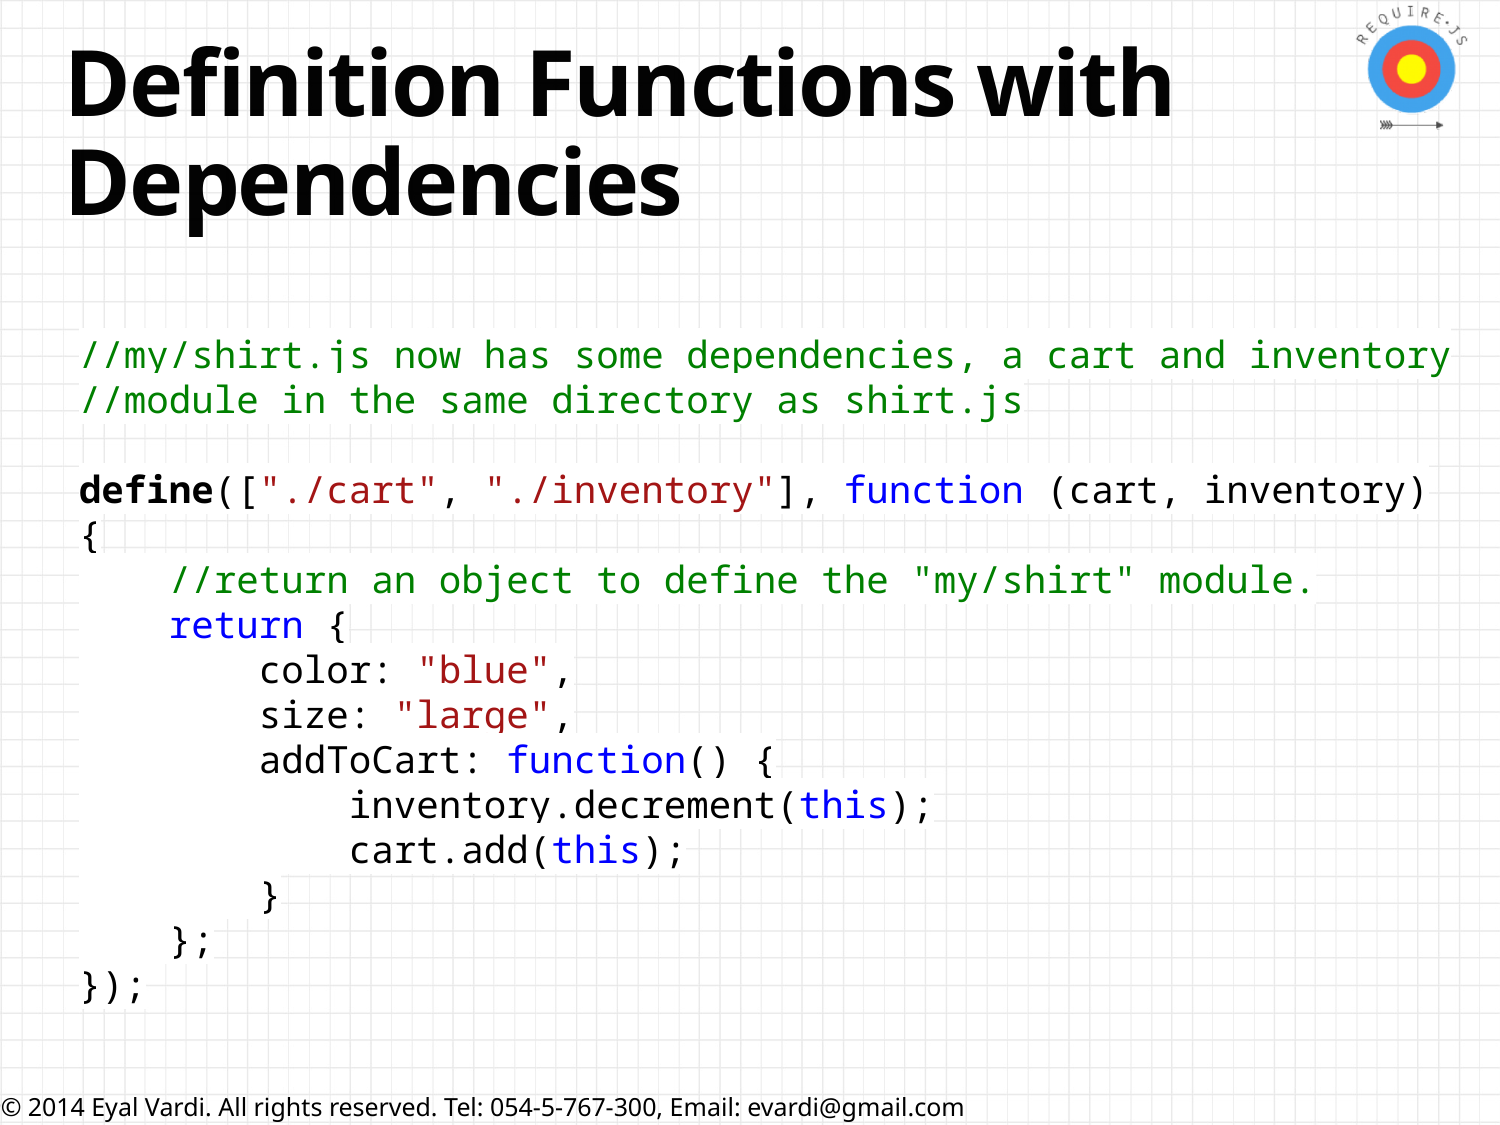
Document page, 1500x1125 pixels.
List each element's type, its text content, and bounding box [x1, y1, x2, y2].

text_box //my/shirt.js now has some dependencies, a cart and inventory //module in the same directory as shirt.js define(["./cart", "./inventory"], function (cart, inventory) { //return an object to define the "my/shirt" module. return { color: "blue", size: "large", addToCart: function() { inventory.decrement(this); cart.add(this); } }; }); [63, 323, 1479, 1014]
picture [0, 0, 1500, 1125]
title Definition Functions with Dependencies [63, 37, 1436, 238]
